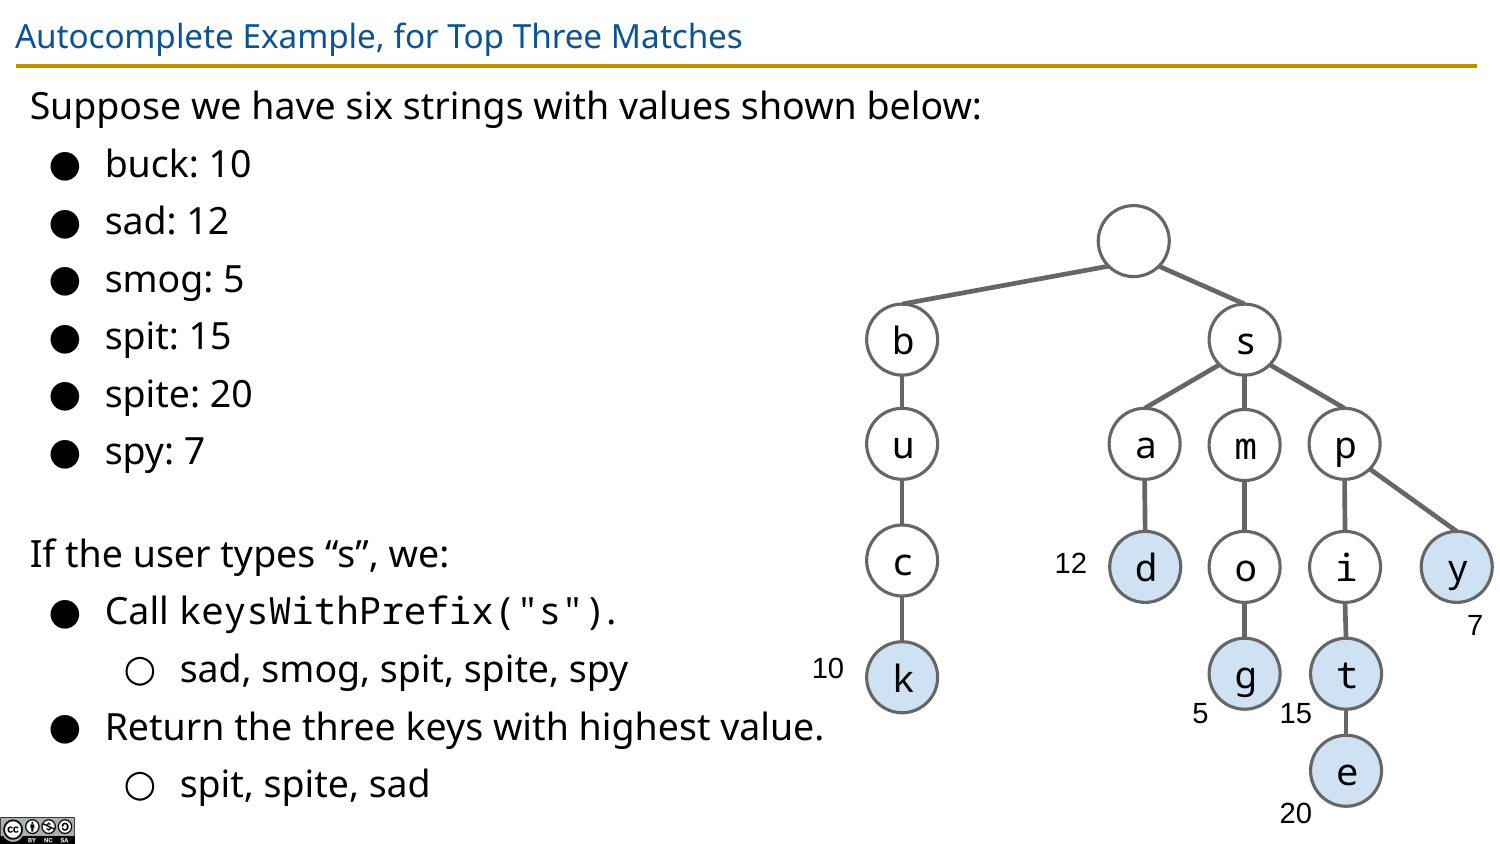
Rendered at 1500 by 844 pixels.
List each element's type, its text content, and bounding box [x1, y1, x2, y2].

list Suppose we have six strings with values shown below: buck: 10 sad: 12 smog: 5 spit: 15 spite: 20 spy: 7 If the user types “s”, we: Call keysWithPrefix("s"). sad, smog, spit, spite, spy Return the three keys with highest value. spit, spite, sad [14, 67, 1464, 766]
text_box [1269, 364, 1345, 409]
text_box e [1310, 735, 1382, 779]
text_box b [866, 304, 938, 375]
text_box o [1209, 531, 1281, 603]
text_box p [1309, 408, 1381, 480]
text_box 7 [1452, 591, 1500, 630]
text_box s [1209, 304, 1281, 375]
text_box t [1310, 638, 1382, 679]
text_box d [1109, 546, 1181, 603]
text_box g [1209, 638, 1281, 679]
picture [0, 817, 75, 844]
text_box c [866, 525, 938, 596]
text_box 5 [1177, 679, 1264, 718]
title Autocomplete Example, for Top Three Matches [0, 0, 1398, 65]
text_box y [1421, 531, 1493, 603]
text_box 20 [1264, 779, 1399, 818]
text_box 12 [1039, 529, 1174, 568]
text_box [1144, 364, 1220, 409]
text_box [901, 265, 1109, 305]
text_box [1098, 205, 1170, 277]
text_box k [866, 656, 938, 713]
text_box 15 [1264, 679, 1399, 718]
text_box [1158, 265, 1245, 305]
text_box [1369, 468, 1457, 532]
text_box a [1109, 408, 1181, 480]
text_box u [866, 408, 938, 480]
text_box i [1309, 531, 1381, 603]
text_box m [1209, 409, 1281, 481]
text_box 10 [796, 633, 931, 672]
